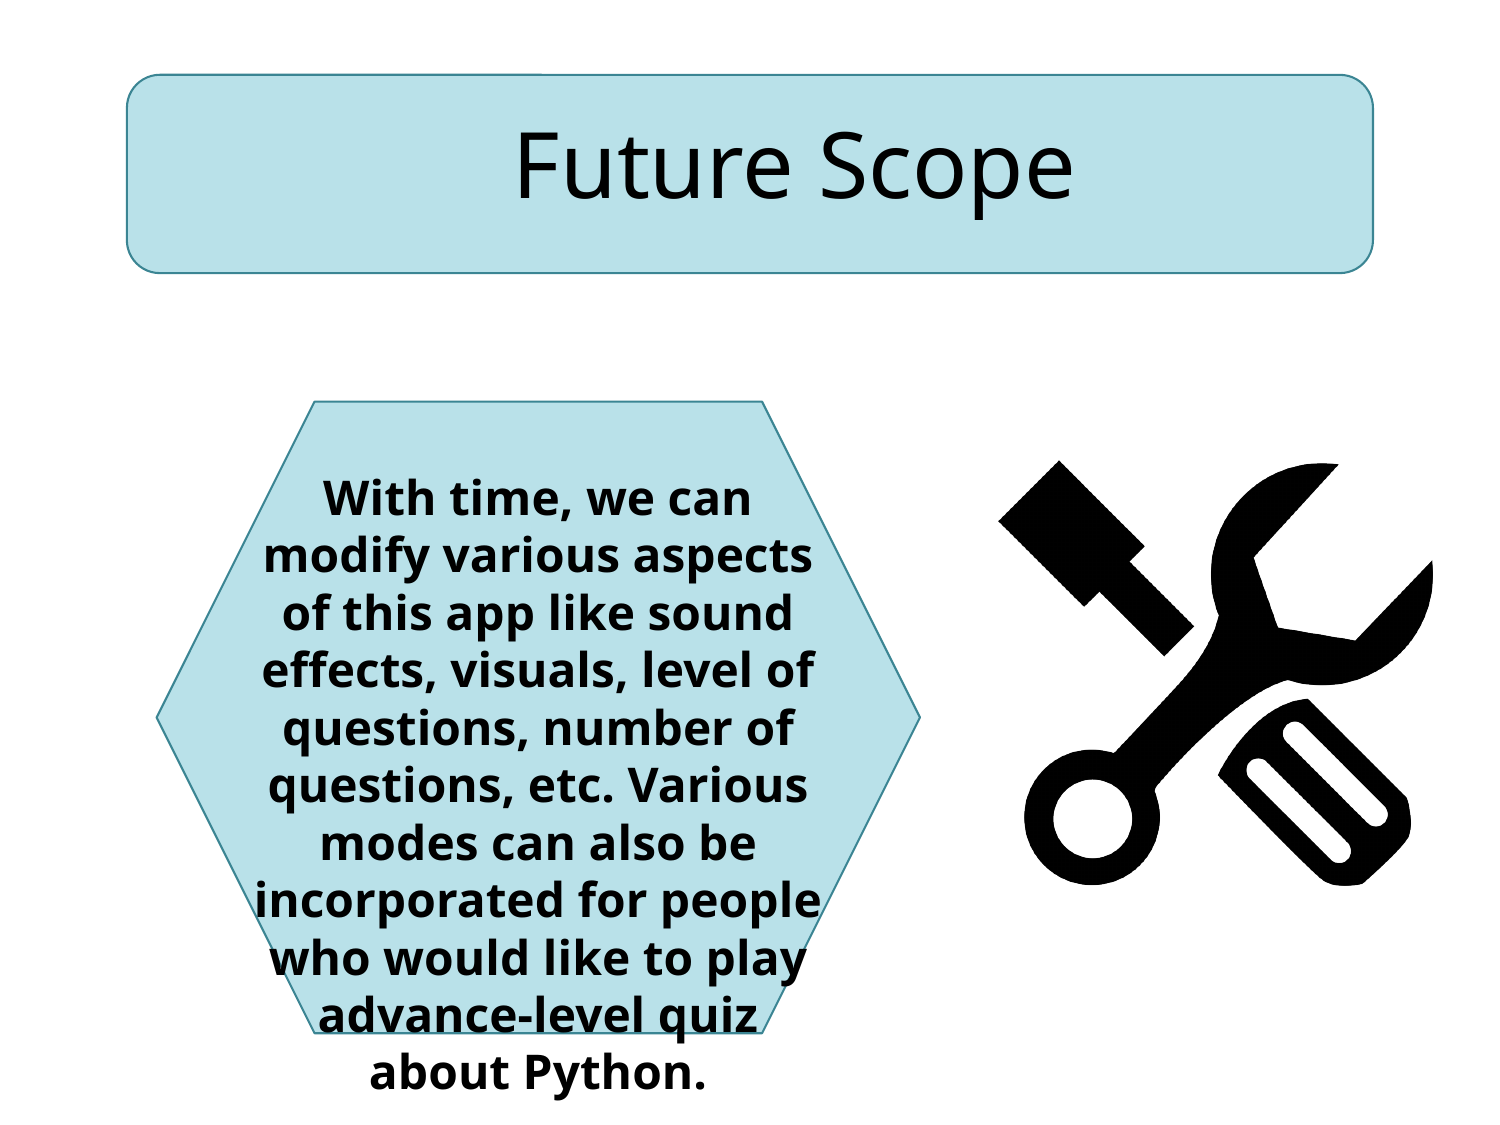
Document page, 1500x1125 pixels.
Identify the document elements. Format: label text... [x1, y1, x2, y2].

text_box [125, 73, 1375, 275]
picture [998, 459, 1434, 886]
text_box With time, we can modify various aspects of this app like sound effects, visuals, level of questions, number of questions, etc. Various modes can also be incorporated for people who would like to play advance-level quiz about Python. [235, 460, 841, 1125]
text_box Future Scope [498, 99, 1160, 225]
text_box [155, 558, 235, 877]
text_box [841, 557, 921, 878]
text_box [284, 400, 793, 460]
